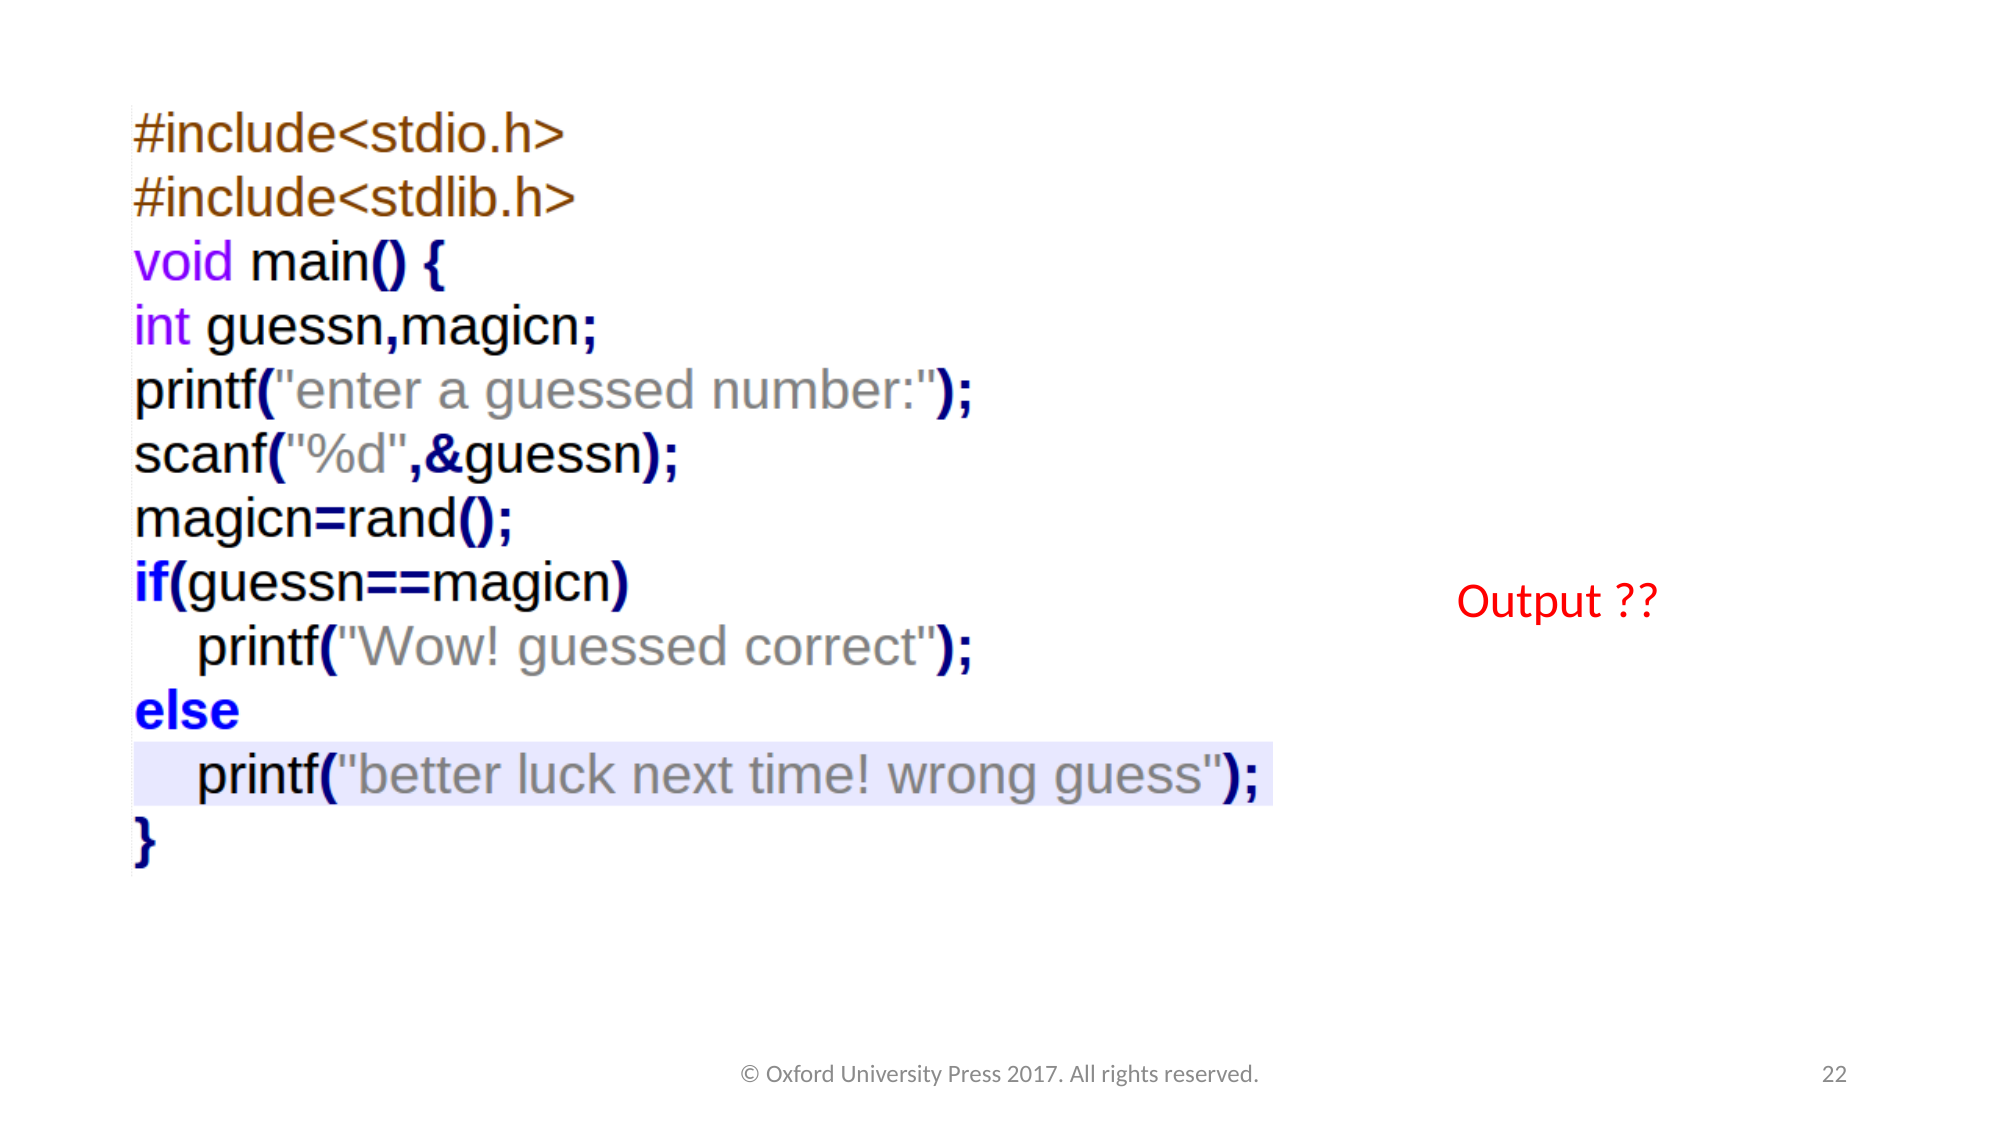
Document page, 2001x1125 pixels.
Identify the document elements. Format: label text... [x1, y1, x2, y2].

text_box Output ?? [1442, 559, 1675, 635]
picture [131, 104, 1273, 878]
footer © Oxford University Press 2017. All rights reserved. [662, 1042, 1338, 1103]
slide_number 22 [1412, 1042, 1863, 1103]
